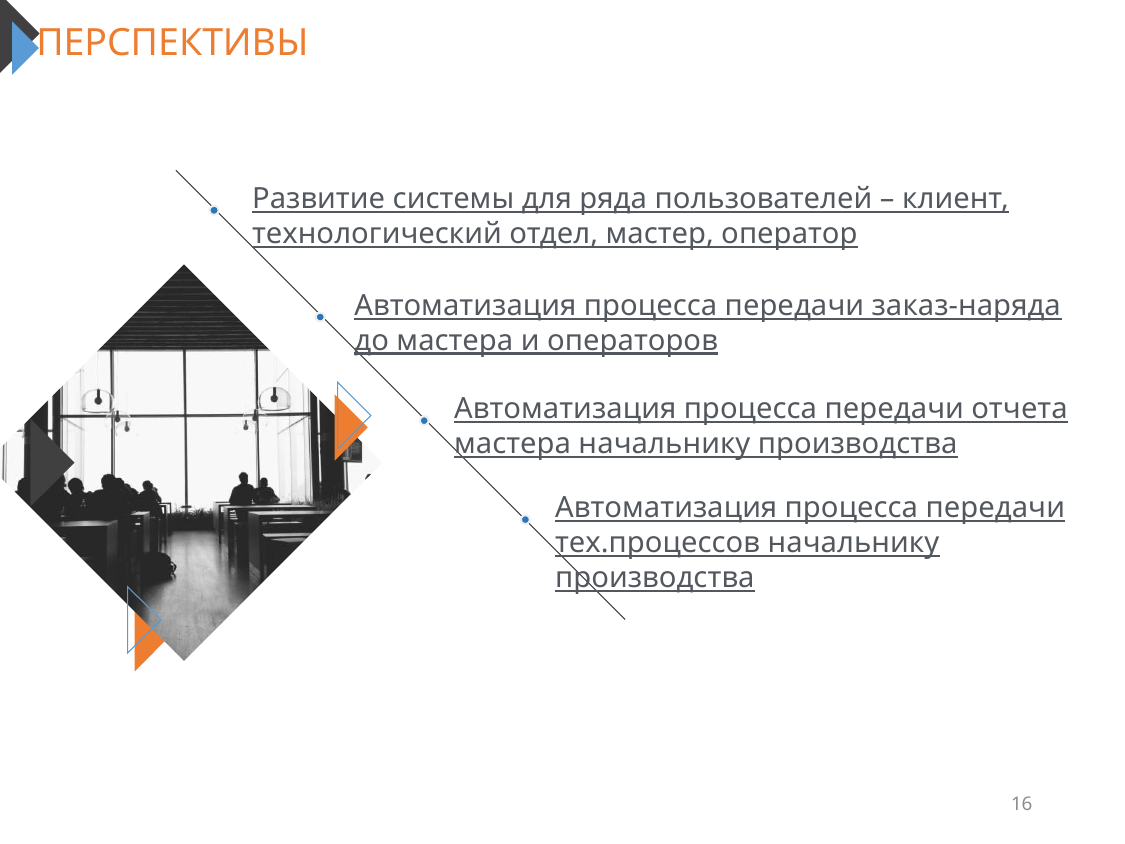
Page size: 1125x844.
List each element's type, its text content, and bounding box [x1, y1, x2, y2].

slide_number 16 [794, 782, 1048, 827]
text_box [0, 273, 225, 661]
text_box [175, 170, 626, 620]
text_box Автоматизация процесса передачи заказ-наряда до мастера и операторов [626, 286, 1079, 356]
text_box Автоматизация процесса передачи тех.процессов начальнику производства [626, 488, 1125, 594]
text_box ПЕРСПЕКТИВЫ [36, 17, 309, 63]
text_box [0, 0, 36, 73]
text_box [127, 586, 161, 654]
text_box Автоматизация процесса передачи отчета мастера начальнику производства [626, 389, 1094, 460]
text_box [30, 418, 75, 507]
text_box [12, 21, 36, 75]
text_box Развитие системы для ряда пользователей – клиент, технологический отдел, мастер, оператор [626, 179, 1107, 250]
text_box [134, 630, 164, 672]
